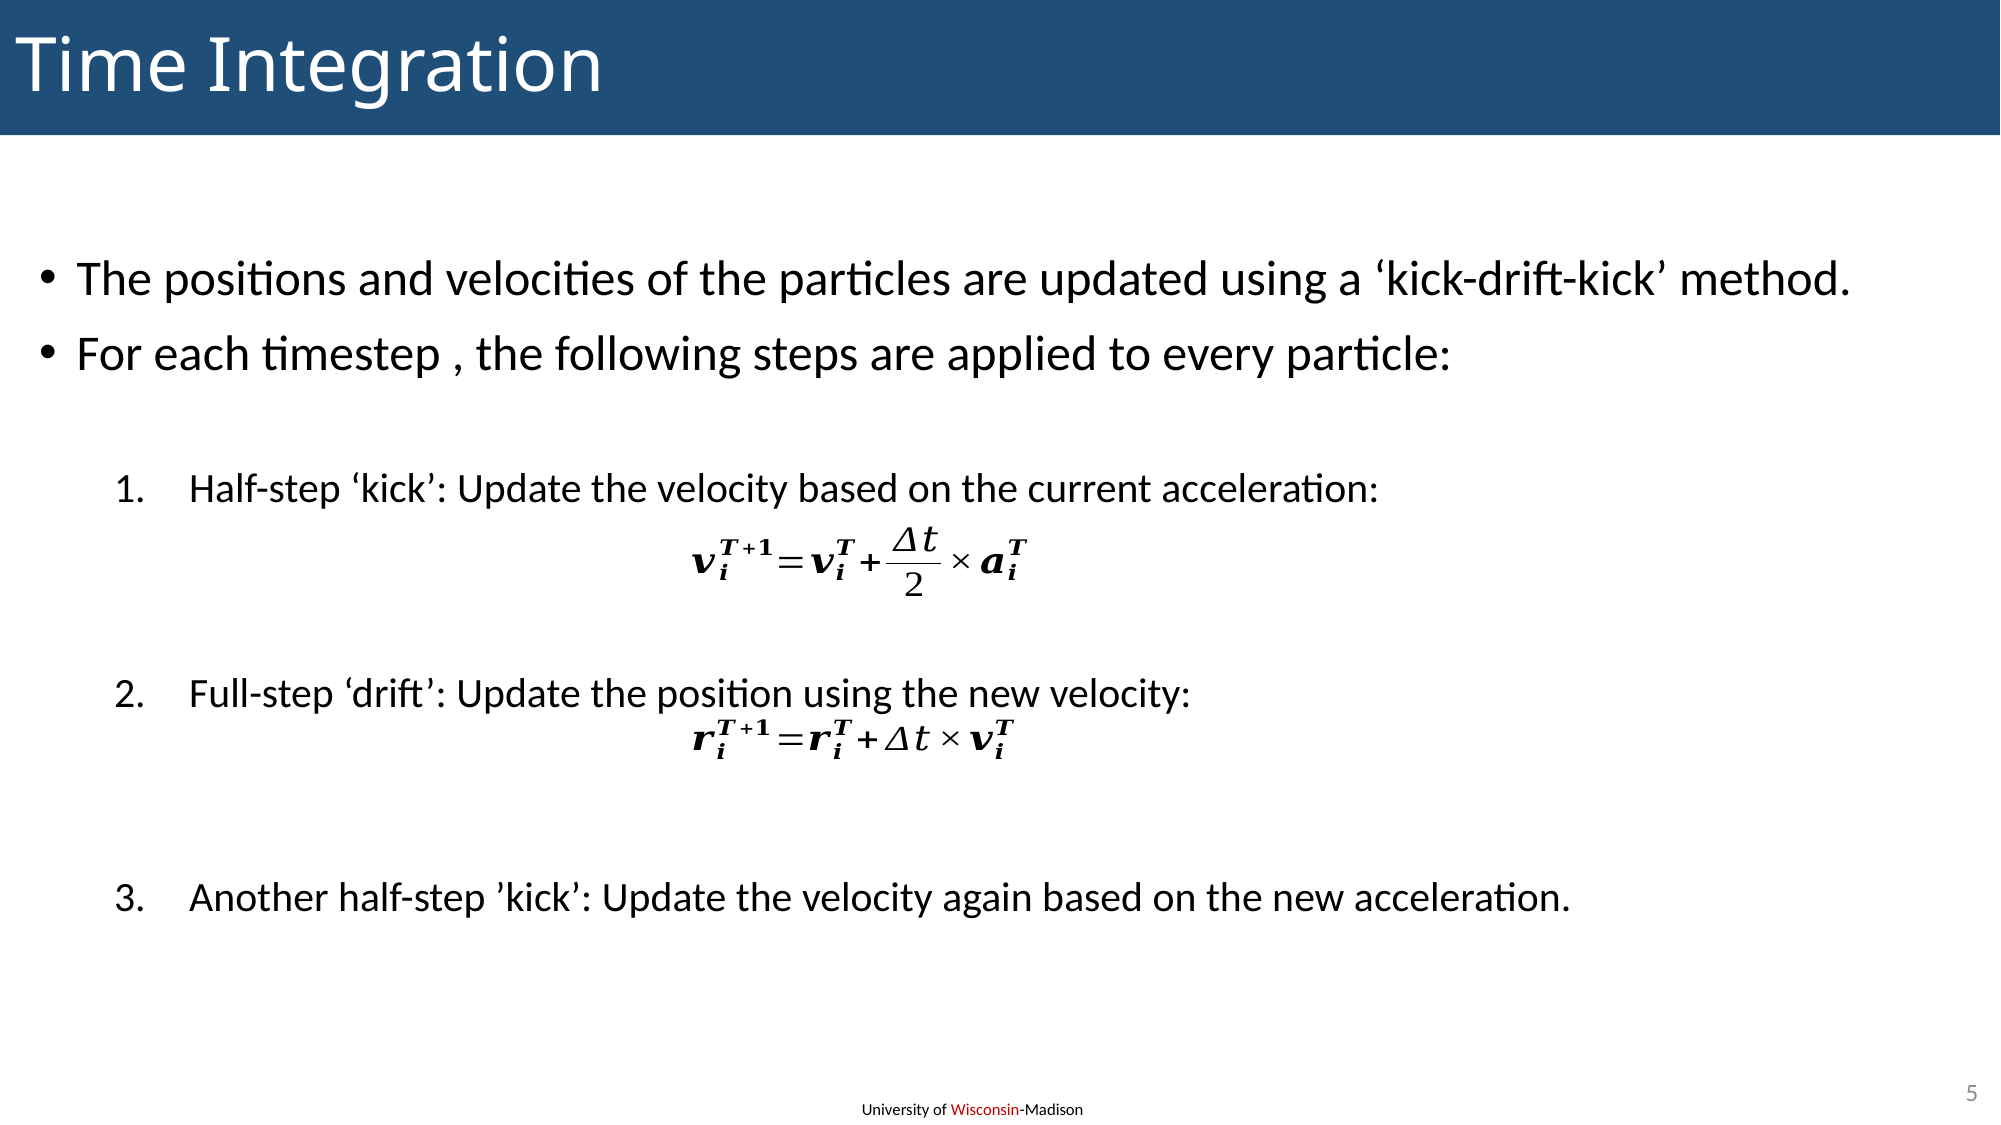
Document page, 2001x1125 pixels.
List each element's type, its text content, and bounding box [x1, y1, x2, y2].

slide_number 5 [1879, 1069, 1994, 1114]
title Time Integration [0, 0, 2000, 136]
